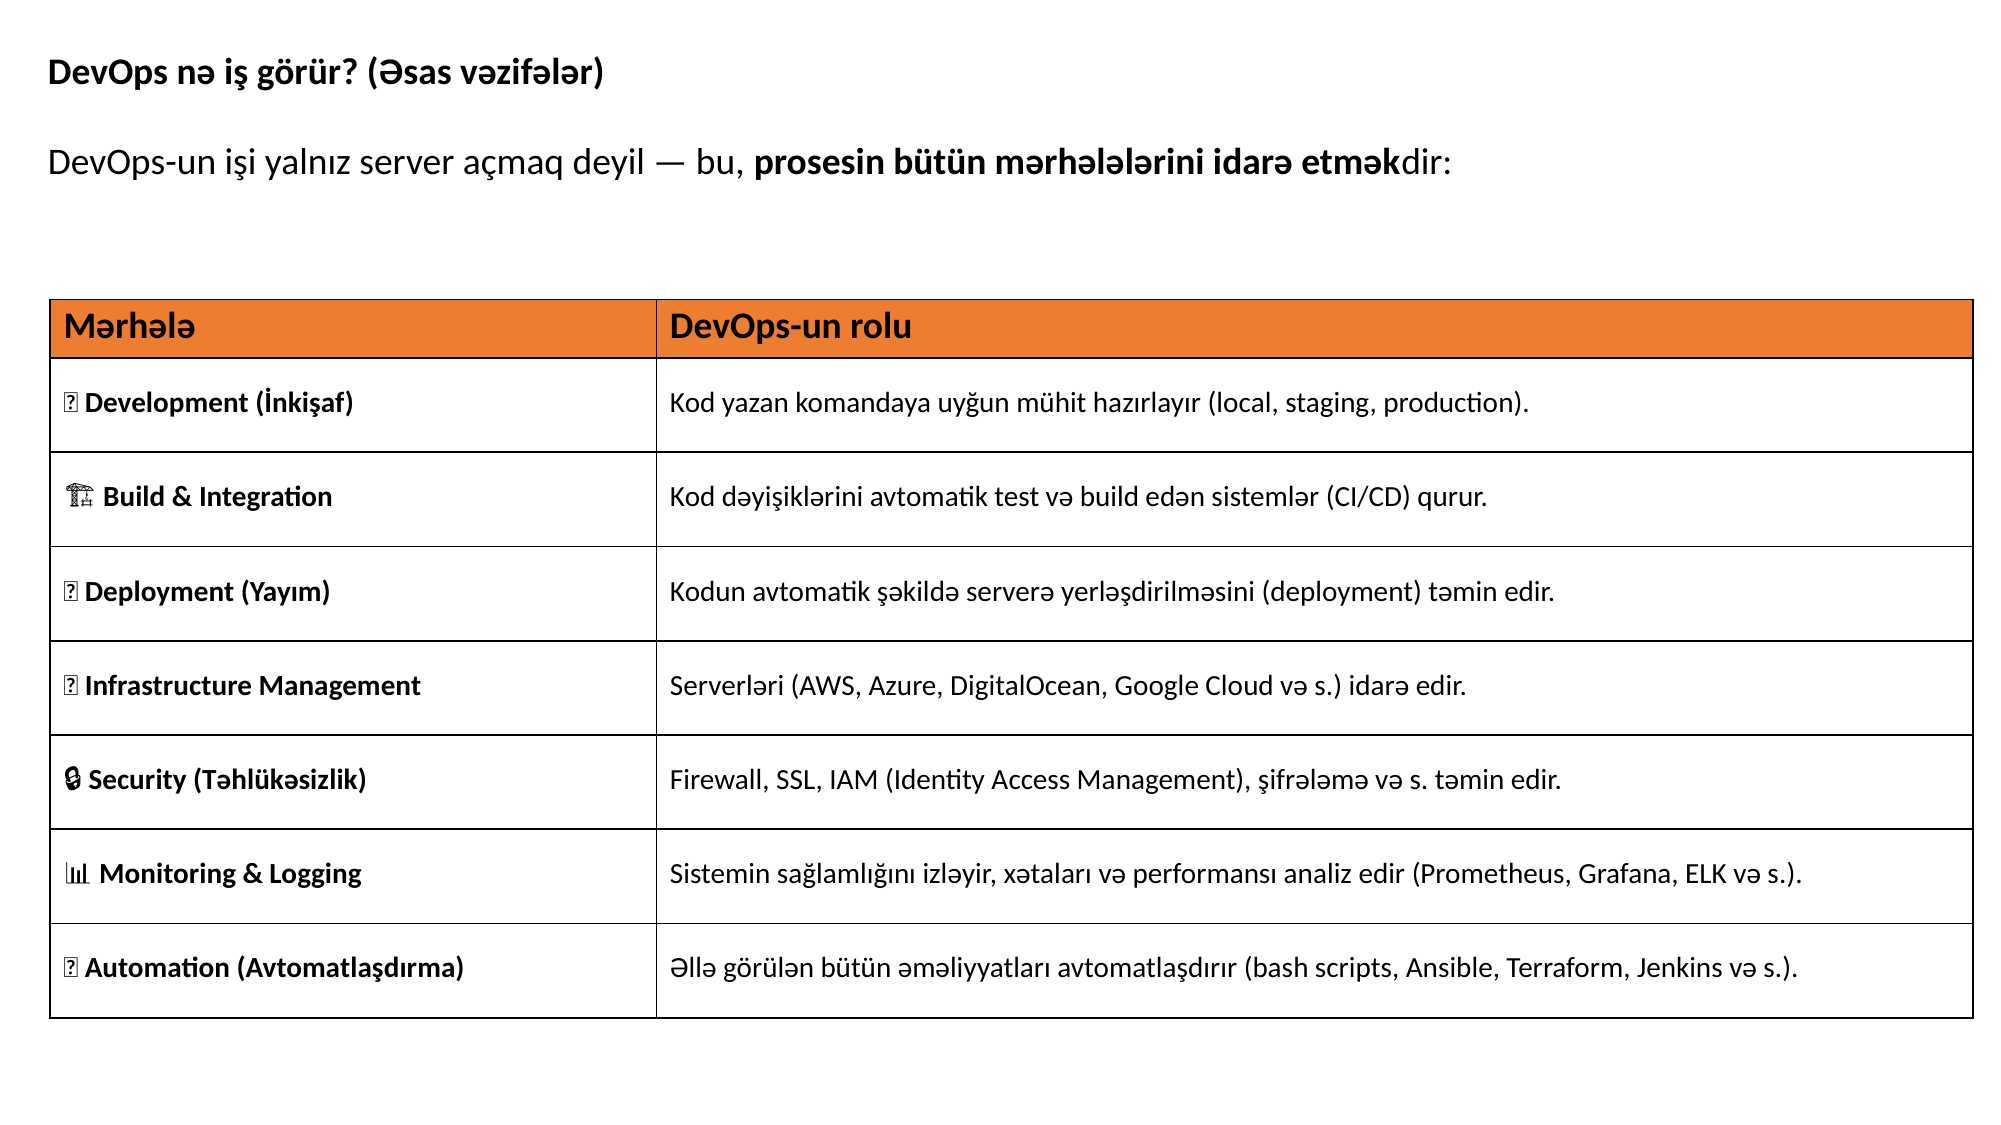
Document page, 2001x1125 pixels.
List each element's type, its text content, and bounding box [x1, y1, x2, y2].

table_cell Kodun avtomatik şəkildə serverə yerləşdirilməsini (deployment) təmin edir. [657, 547, 1972, 640]
table_cell 🧩 Development (İnkişaf) [51, 359, 656, 451]
table_cell 🏗️ Build & Integration [51, 453, 656, 546]
table_cell Əllə görülən bütün əməliyyatları avtomatlaşdırır (bash scripts, Ansible, Terraform, Jenkins və s.). [657, 924, 1972, 1017]
table_cell 🔒 Security (Təhlükəsizlik) [51, 736, 656, 828]
table_cell Serverləri (AWS, Azure, DigitalOcean, Google Cloud və s.) idarə edir. [657, 642, 1972, 734]
table_cell 🚀 Deployment (Yayım) [51, 547, 656, 640]
table_cell Sistemin sağlamlığını izləyir, xətaları və performansı analiz edir (Prometheus, Grafana, ELK və s.). [657, 830, 1972, 923]
table_cell Kod yazan komandaya uyğun mühit hazırlayır (local, staging, production). [657, 359, 1972, 451]
table_cell 📊 Monitoring & Logging [51, 830, 656, 923]
table_cell 🧰 Automation (Avtomatlaşdırma) [51, 924, 656, 1017]
table_header DevOps-un rolu [657, 300, 1972, 357]
table_cell 🧱 Infrastructure Management [51, 642, 656, 734]
table_cell Kod dəyişiklərini avtomatik test və build edən sistemlər (CI/CD) qurur. [657, 453, 1972, 546]
text_box DevOps nə iş görür? (Əsas vəzifələr) DevOps-un işi yalnız server açmaq deyil — bu, prosesin bütün mərhələlərini idarə etməkdir: [33, 40, 1973, 190]
table_cell Firewall, SSL, IAM (Identity Access Management), şifrələmə və s. təmin edir. [657, 736, 1972, 828]
table_header Mərhələ [51, 300, 656, 357]
